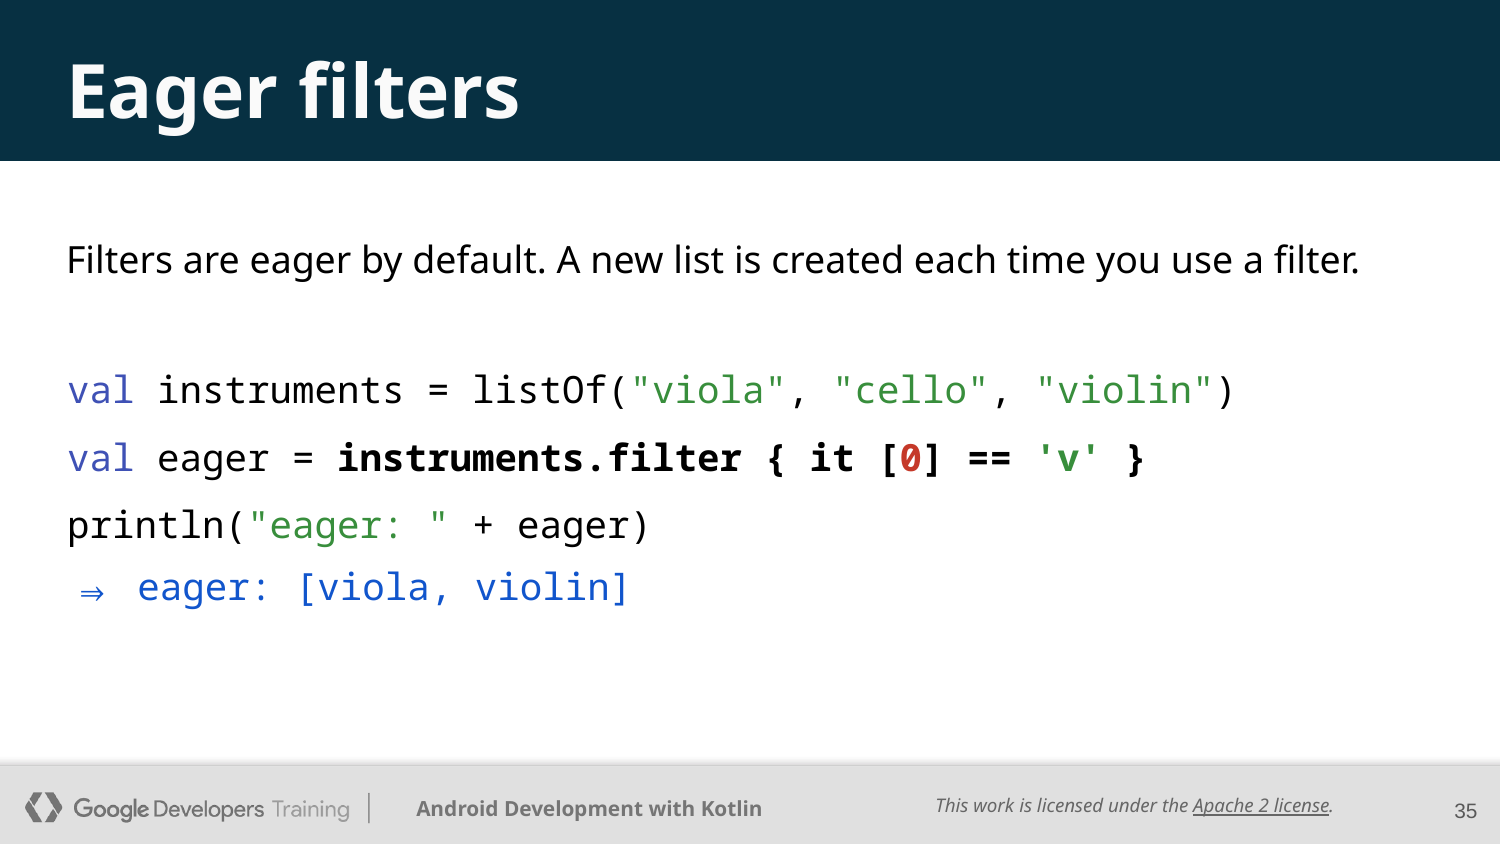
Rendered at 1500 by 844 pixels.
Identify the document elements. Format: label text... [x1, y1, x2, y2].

text_box ⇒ eager: [viola, violin] [55, 547, 1410, 628]
list Filters are eager by default. A new list is created each time you use a filter. [51, 214, 1449, 308]
text_box val instruments = listOf("viola", "cello", "violin") val eager = instruments.filter { it [0] == 'v' } println("eager: " + eager) [52, 328, 1441, 447]
picture [0, 161, 1500, 844]
title Eager filters [51, 28, 1449, 122]
slide_number 35 [1402, 777, 1493, 842]
